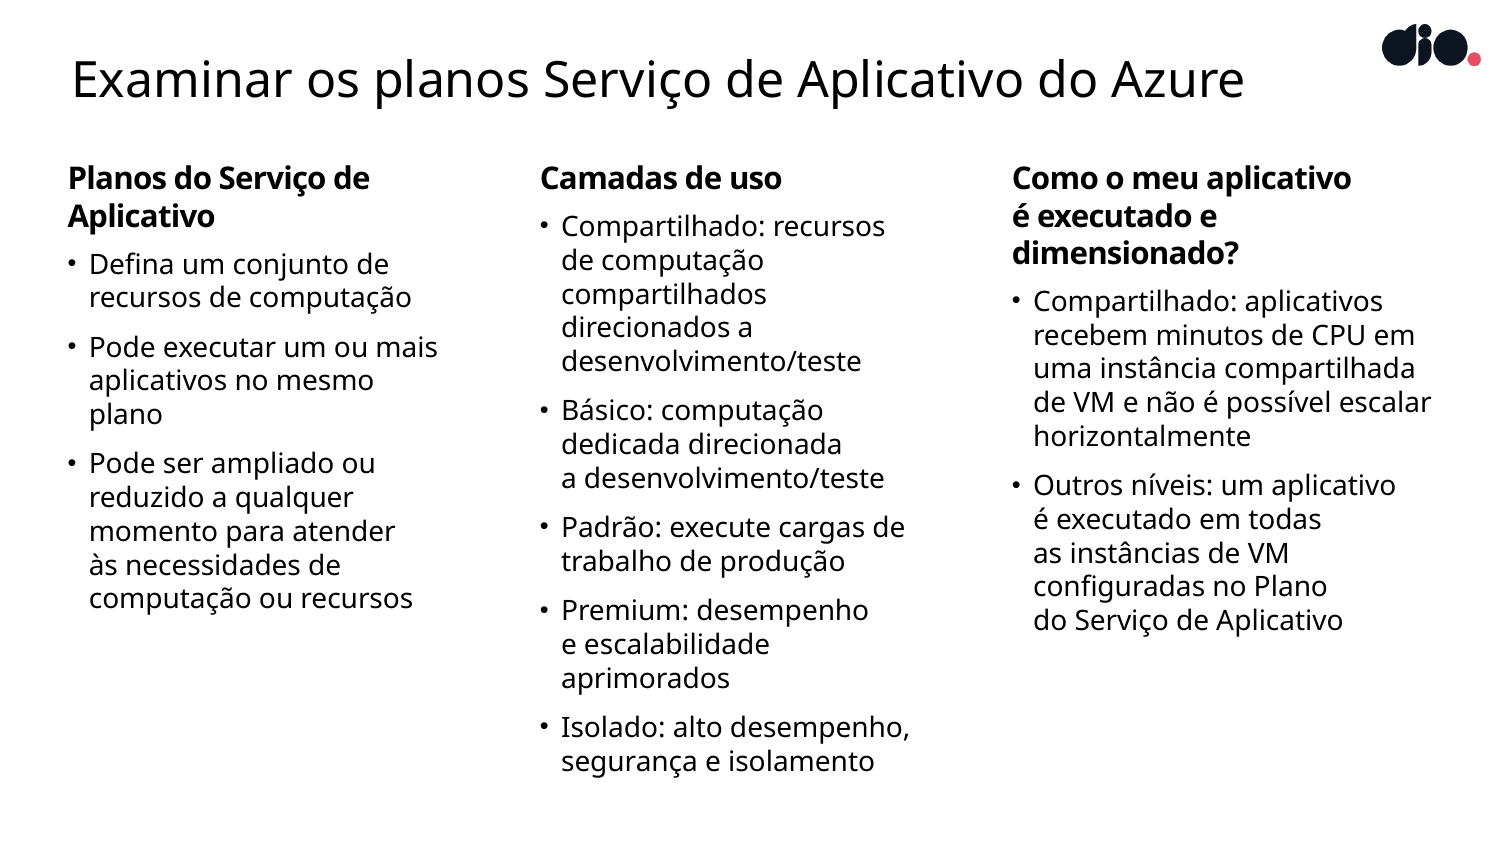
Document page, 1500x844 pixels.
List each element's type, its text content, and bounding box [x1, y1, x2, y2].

text_box Planos do Serviço de Aplicativo Defina um conjunto de recursos de computação Pode executar um ou mais aplicativos no mesmo plano Pode ser ampliado ou reduzido a qualquer momento para atender às necessidades de computação ou recursos [56, 147, 468, 656]
title Examinar os planos Serviço de Aplicativo do Azure [56, 0, 1351, 164]
text_box Como o meu aplicativo é executado e dimensionado? Compartilhado: aplicativos recebem minutos de CPU em uma instância compartilhada de VM e não é possível escalar horizontalmente Outros níveis: um aplicativo é executado em todas as instâncias de VM configuradas no Plano do Serviço de Aplicativo [1000, 147, 1444, 648]
text_box Camadas de uso Compartilhado: recursos de computação compartilhados direcionados a desenvolvimento/teste Básico: computação dedicada direcionada a desenvolvimento/teste Padrão: execute cargas de trabalho de produção Premium: desempenho e escalabilidade aprimorados Isolado: alto desempenho, segurança e isolamento [528, 147, 940, 789]
picture [1382, 24, 1481, 66]
